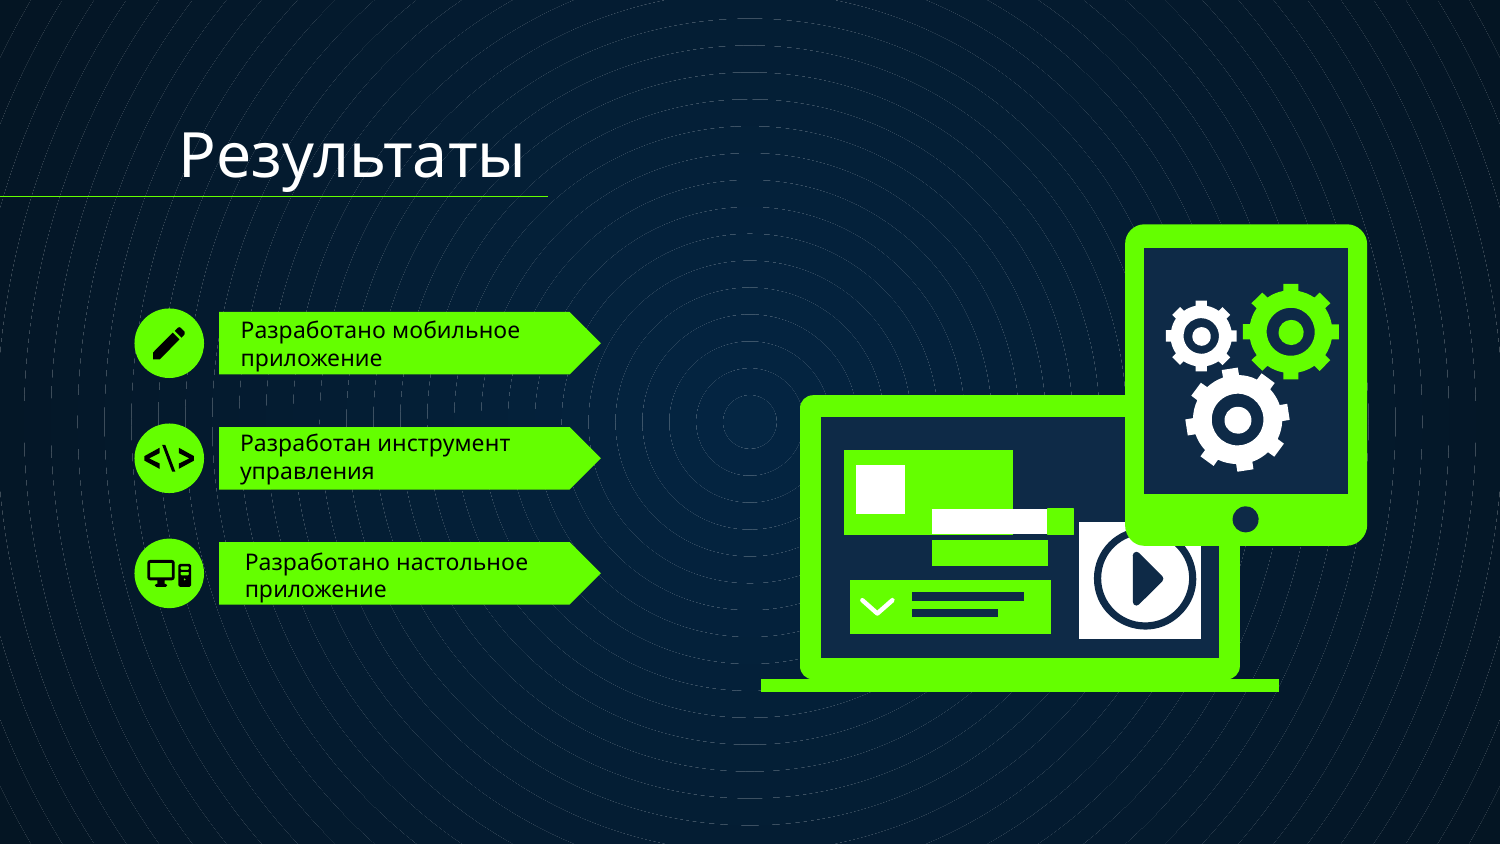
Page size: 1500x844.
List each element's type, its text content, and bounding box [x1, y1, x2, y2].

text_box [849, 579, 903, 634]
text_box [1125, 224, 1368, 546]
text_box [1185, 367, 1290, 472]
text_box [912, 592, 1024, 601]
title Разработан инструмент управления [225, 430, 566, 499]
text_box [1242, 283, 1339, 380]
text_box [820, 441, 1219, 658]
text_box [153, 327, 185, 360]
text_box [571, 313, 601, 374]
text_box [1047, 508, 1074, 535]
text_box [1232, 506, 1259, 533]
text_box [1144, 247, 1349, 494]
text_box [1093, 531, 1197, 630]
text_box [219, 542, 601, 605]
text_box [1079, 521, 1202, 640]
text_box [912, 608, 999, 618]
text_box [800, 395, 1240, 678]
text_box [219, 311, 225, 375]
text_box [760, 678, 1280, 693]
text_box [932, 540, 1048, 566]
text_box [147, 559, 192, 588]
text_box [219, 427, 601, 490]
title Разработано мобильное приложение [225, 306, 571, 386]
text_box [860, 597, 895, 616]
text_box [1165, 300, 1237, 372]
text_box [144, 444, 195, 472]
title Результаты [163, 105, 1449, 206]
text_box [134, 308, 205, 379]
text_box [820, 416, 1125, 441]
text_box [134, 423, 205, 494]
text_box [903, 579, 1052, 634]
title Разработано настольное приложение [229, 545, 571, 618]
text_box [843, 449, 1013, 536]
text_box [134, 538, 205, 609]
text_box [1132, 551, 1164, 606]
text_box [856, 464, 906, 514]
text_box [932, 508, 1047, 535]
